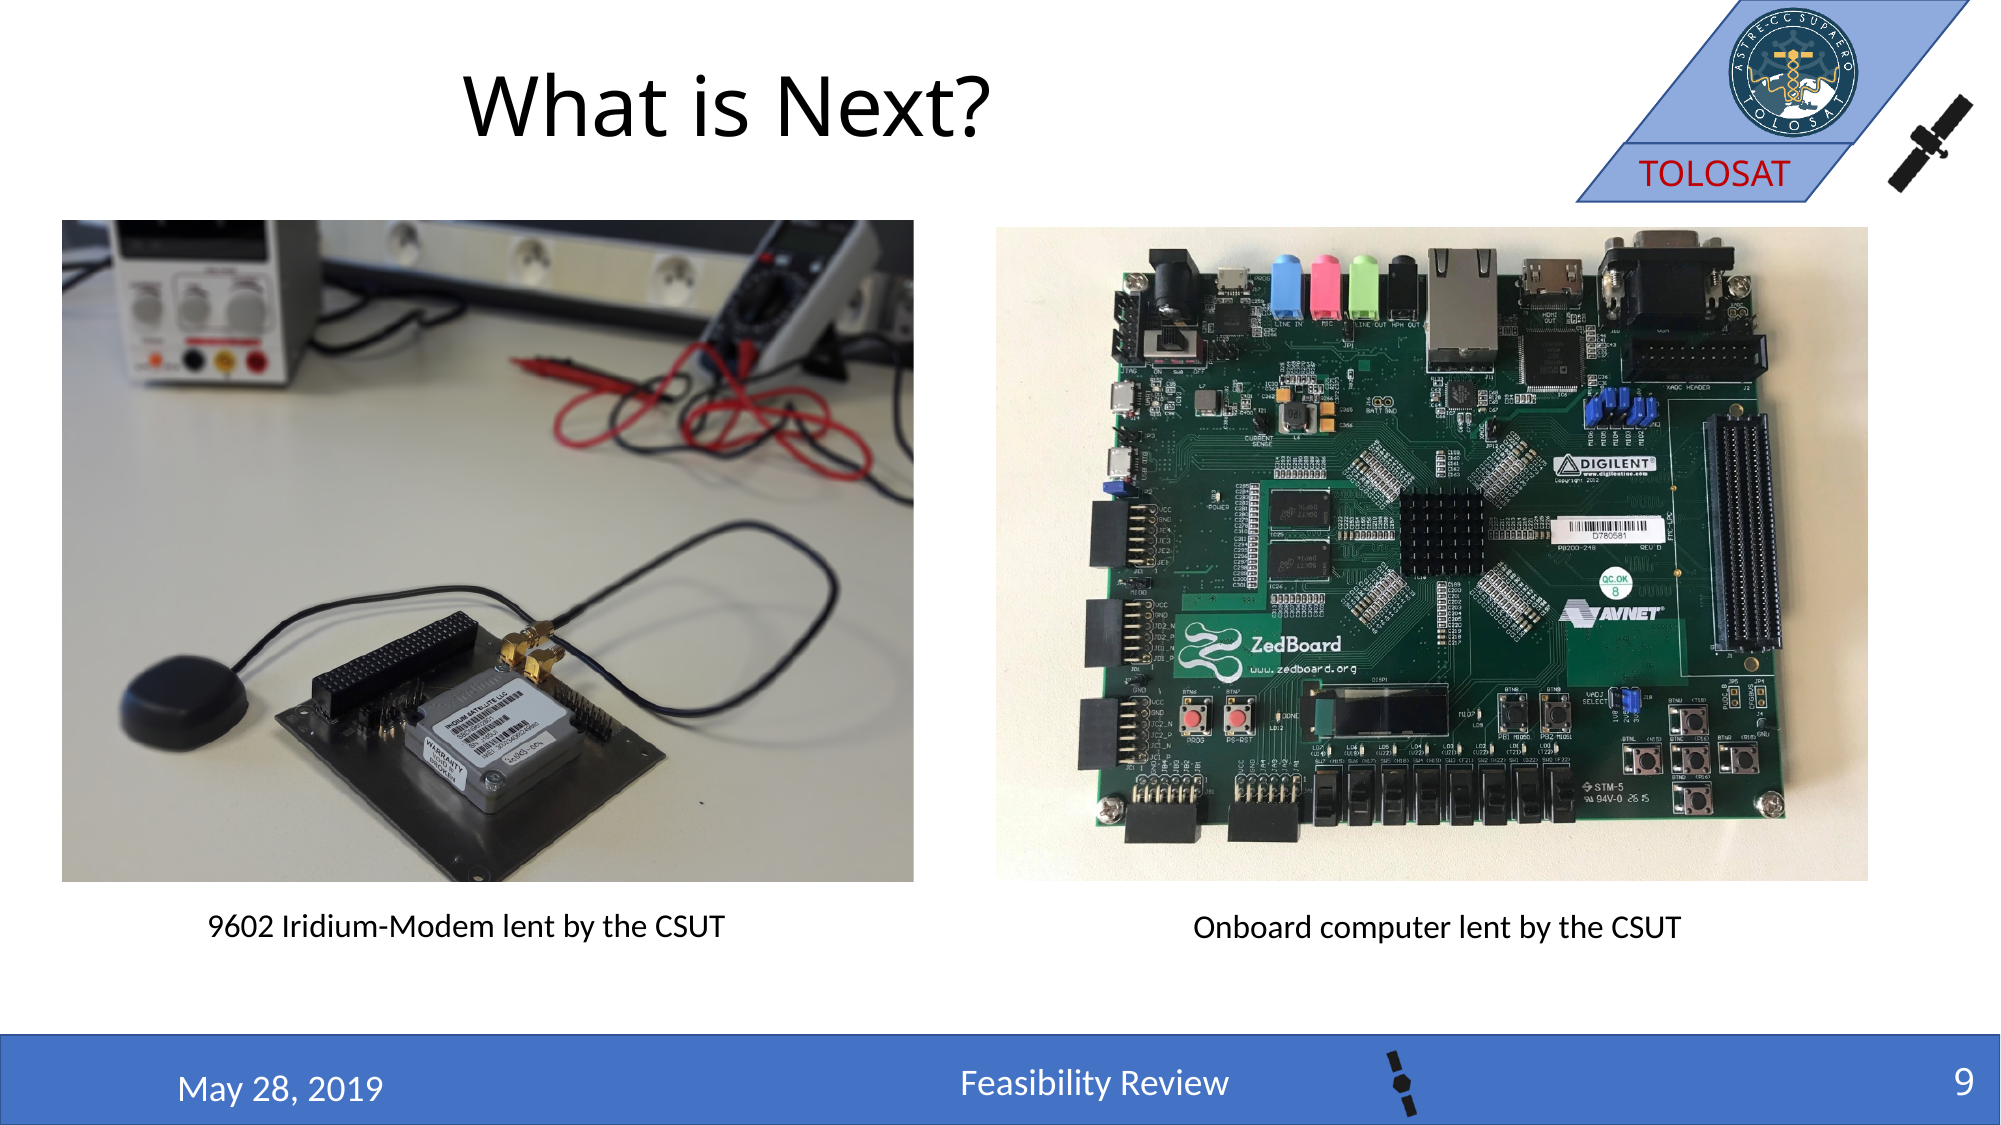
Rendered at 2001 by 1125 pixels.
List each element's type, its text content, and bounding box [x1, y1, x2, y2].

picture [62, 220, 914, 882]
picture [1366, 1044, 1432, 1125]
picture [996, 0, 2000, 881]
title What is Next? [30, 16, 1425, 202]
text_box Onboard computer lent by the CSUT [1143, 897, 1733, 953]
text_box 9602 Iridium-Modem lent by the CSUT [192, 896, 782, 952]
slide_number 9 [1789, 1050, 1990, 1110]
